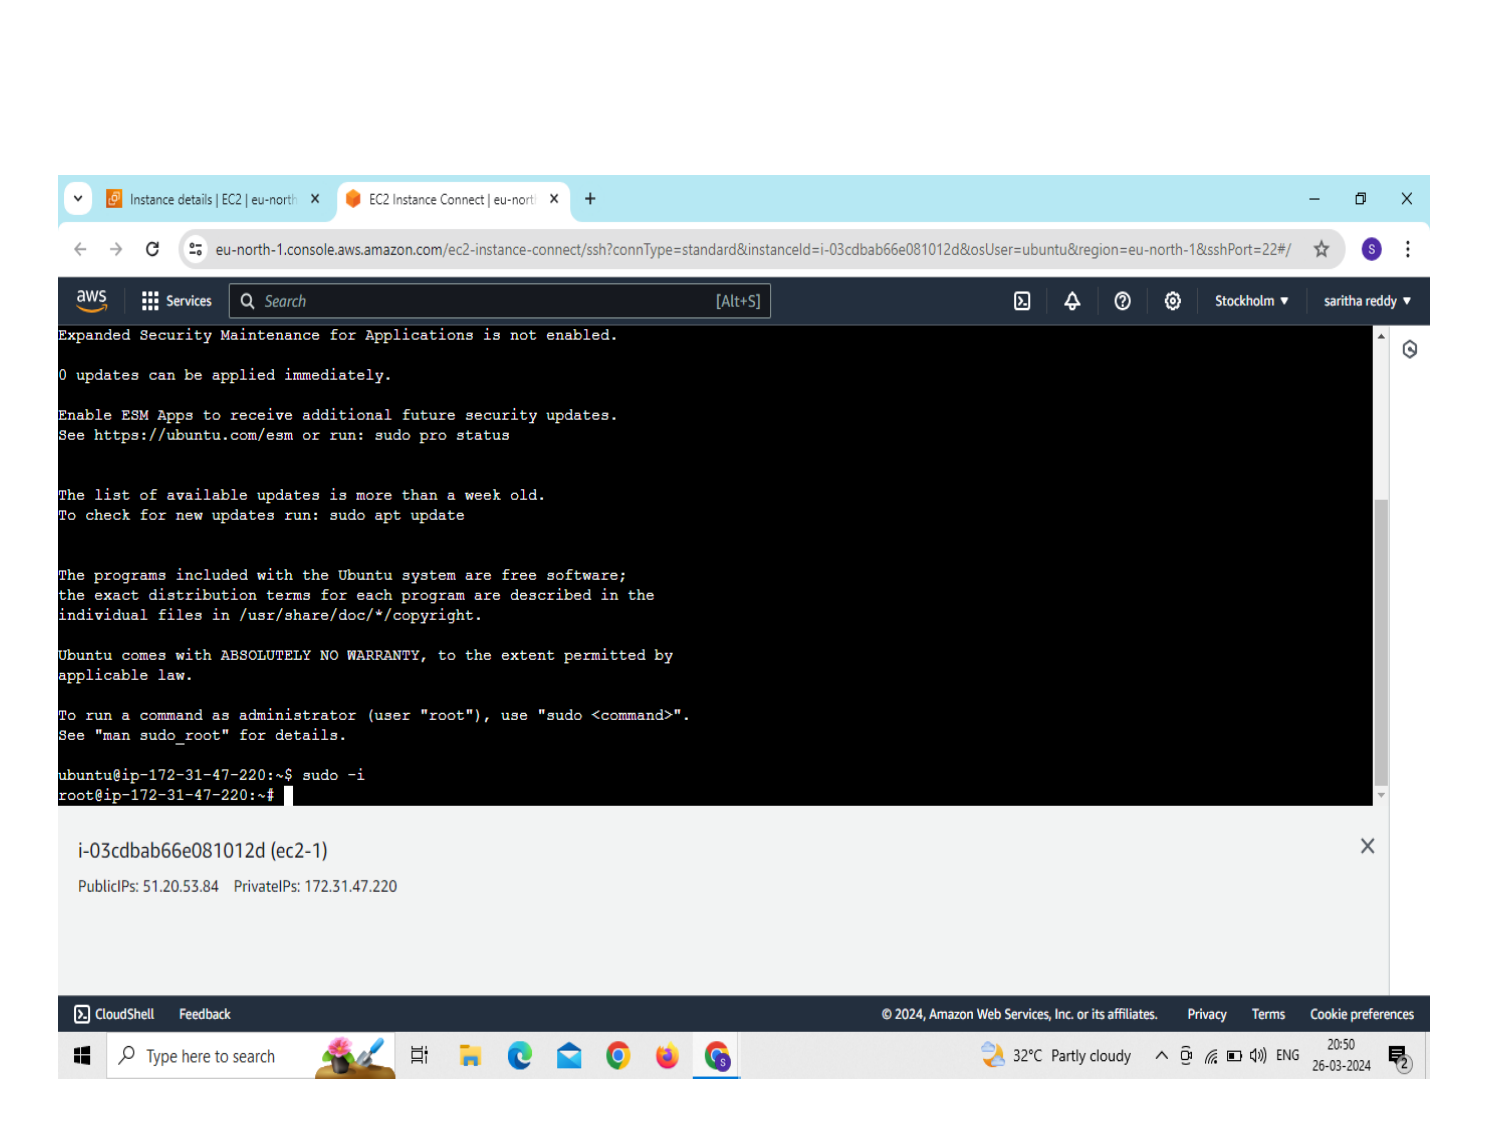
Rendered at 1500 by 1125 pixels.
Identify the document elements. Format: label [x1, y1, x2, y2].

list [58, 175, 1430, 1079]
